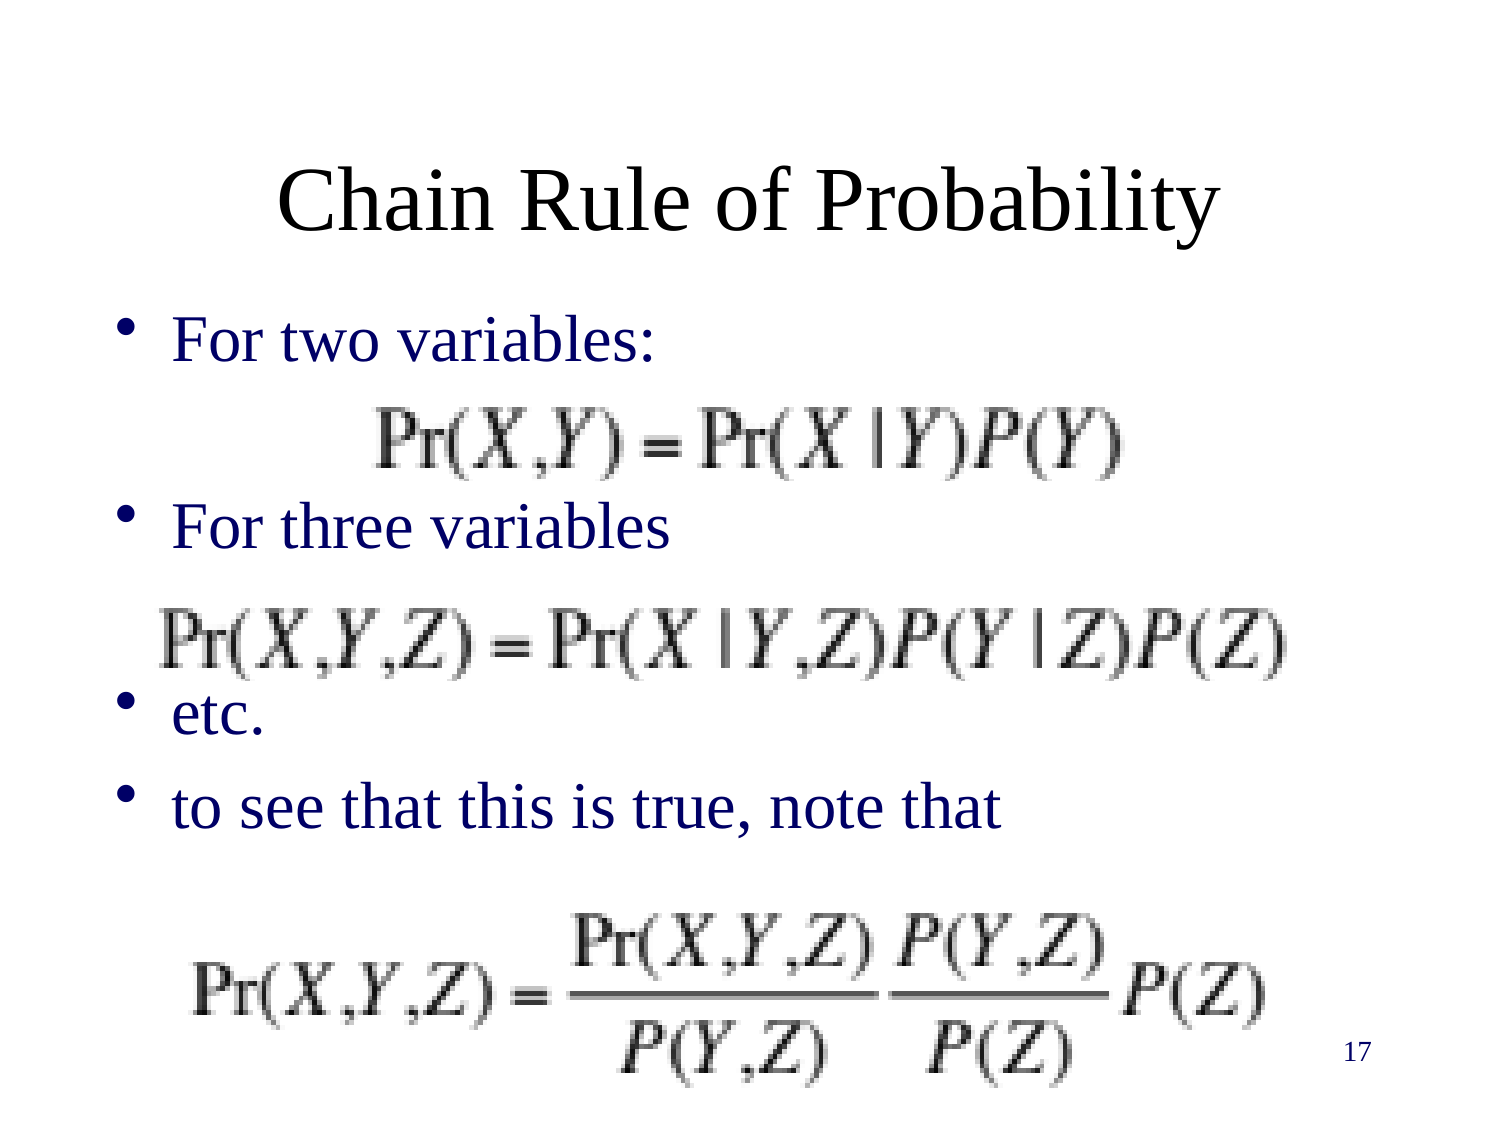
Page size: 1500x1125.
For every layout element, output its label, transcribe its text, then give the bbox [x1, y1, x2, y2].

slide_number 17 [1074, 1024, 1388, 1101]
title Chain Rule of Probability [112, 99, 1388, 288]
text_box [149, 597, 1288, 681]
list For two variables: For three variables etc. to see that this is true, note that [99, 287, 1375, 1100]
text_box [183, 899, 1267, 1089]
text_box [366, 396, 1126, 481]
